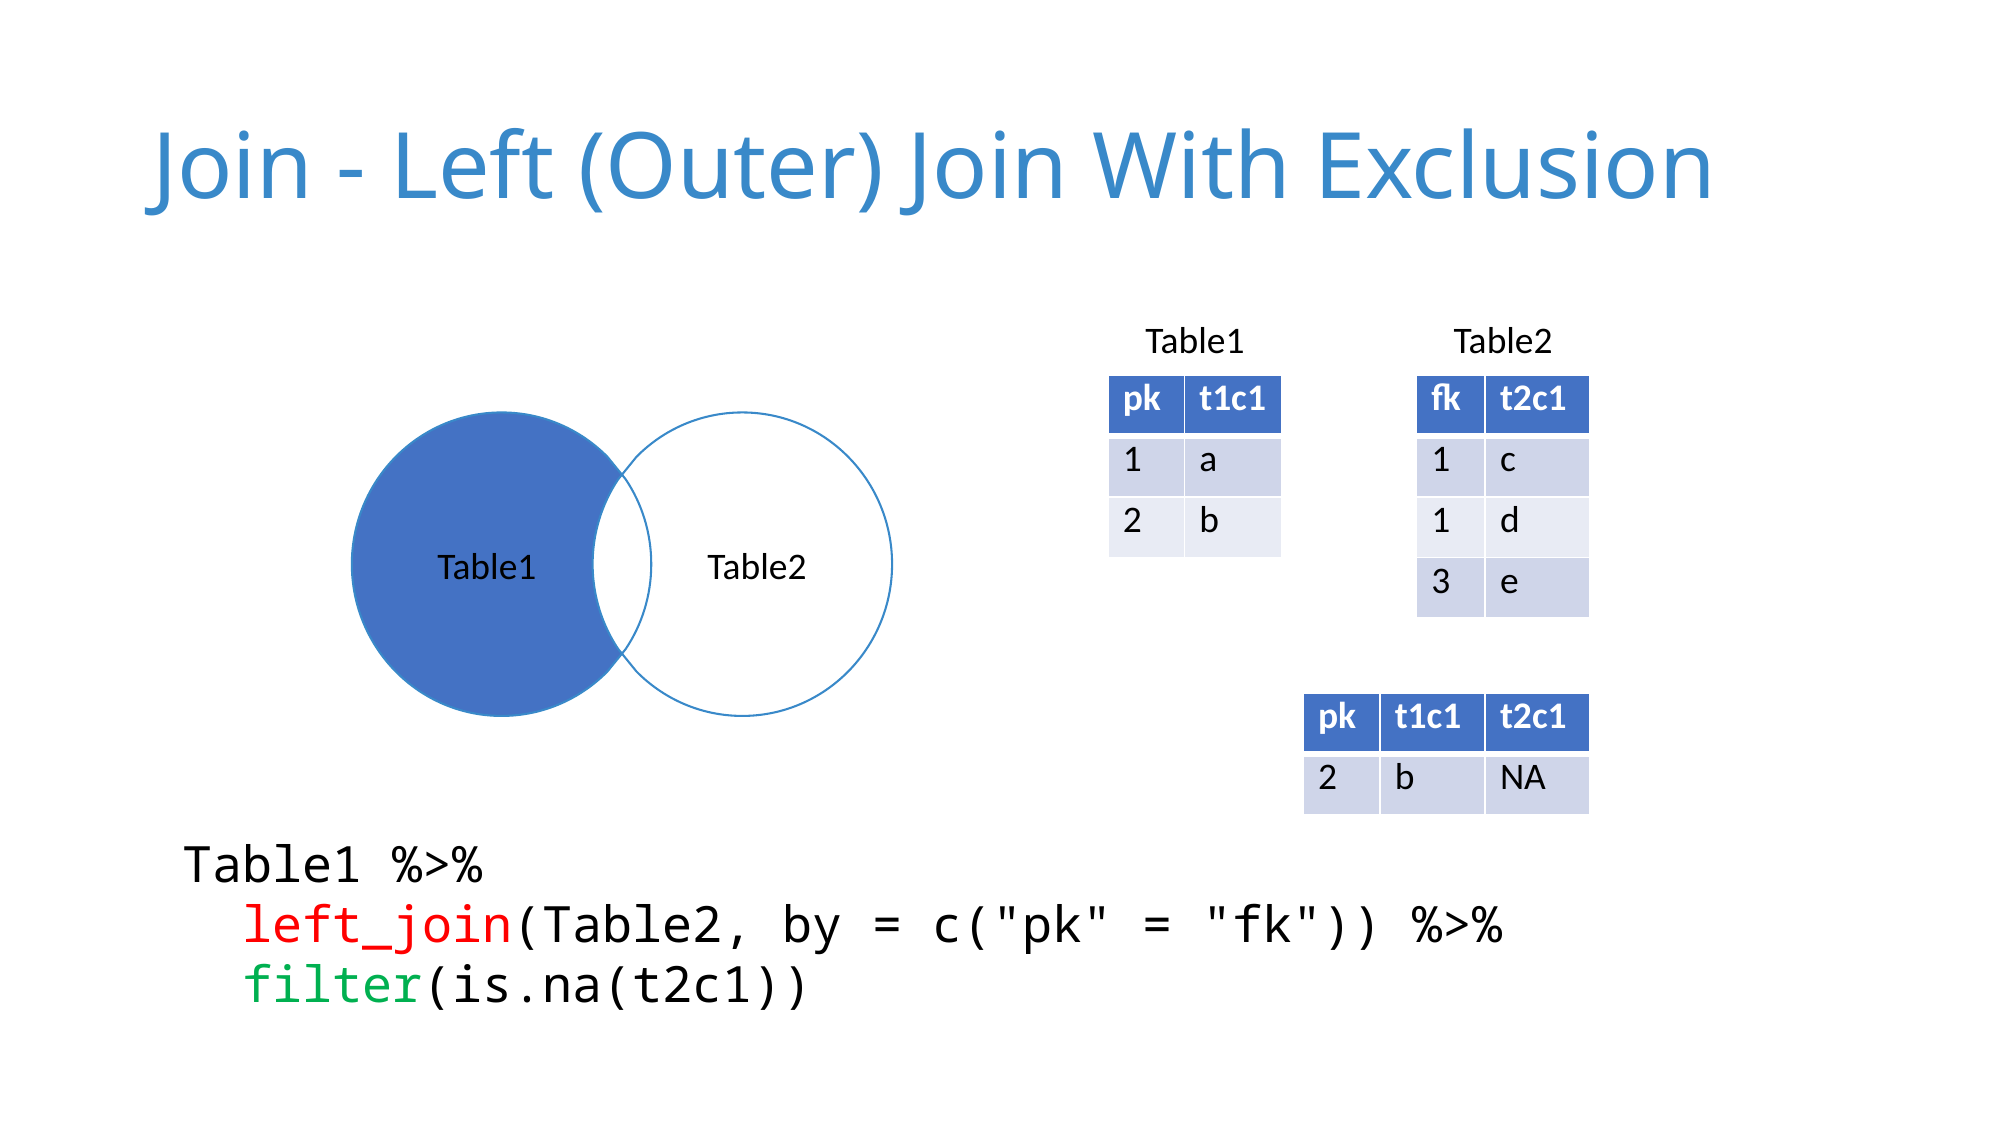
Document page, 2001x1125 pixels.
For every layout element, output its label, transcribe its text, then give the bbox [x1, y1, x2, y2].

table_header t1c1 [1381, 694, 1484, 751]
table_cell c [1486, 439, 1589, 496]
table_header fk [1417, 376, 1484, 433]
table_header t2c1 [1486, 376, 1589, 433]
text_box Table1 %>% left_join(Table2, by = c("pk" = "fk")) %>% filter(is.na(t2c1)) [167, 824, 1518, 1020]
text_box Table1 [1130, 308, 1260, 369]
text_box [351, 412, 893, 716]
table_cell b [1185, 498, 1281, 557]
table_cell 1 [1417, 498, 1484, 557]
table_header pk [1109, 376, 1184, 433]
table_cell 1 [1417, 439, 1484, 496]
table_cell b [1381, 757, 1484, 814]
table_cell NA [1486, 757, 1589, 814]
table_header t1c1 [1185, 376, 1281, 433]
table_cell 2 [1109, 498, 1184, 557]
table_header pk [1304, 694, 1379, 751]
title Join - Left (Outer) Join With Exclusion [137, 59, 1863, 278]
table_cell 2 [1304, 757, 1379, 814]
text_box Table2 [1438, 308, 1568, 369]
table_cell a [1185, 439, 1281, 496]
table_cell d [1486, 498, 1589, 557]
table_header t2c1 [1486, 694, 1589, 751]
table_cell 1 [1109, 439, 1184, 496]
table_cell 3 [1417, 558, 1484, 617]
table_cell e [1486, 558, 1589, 617]
